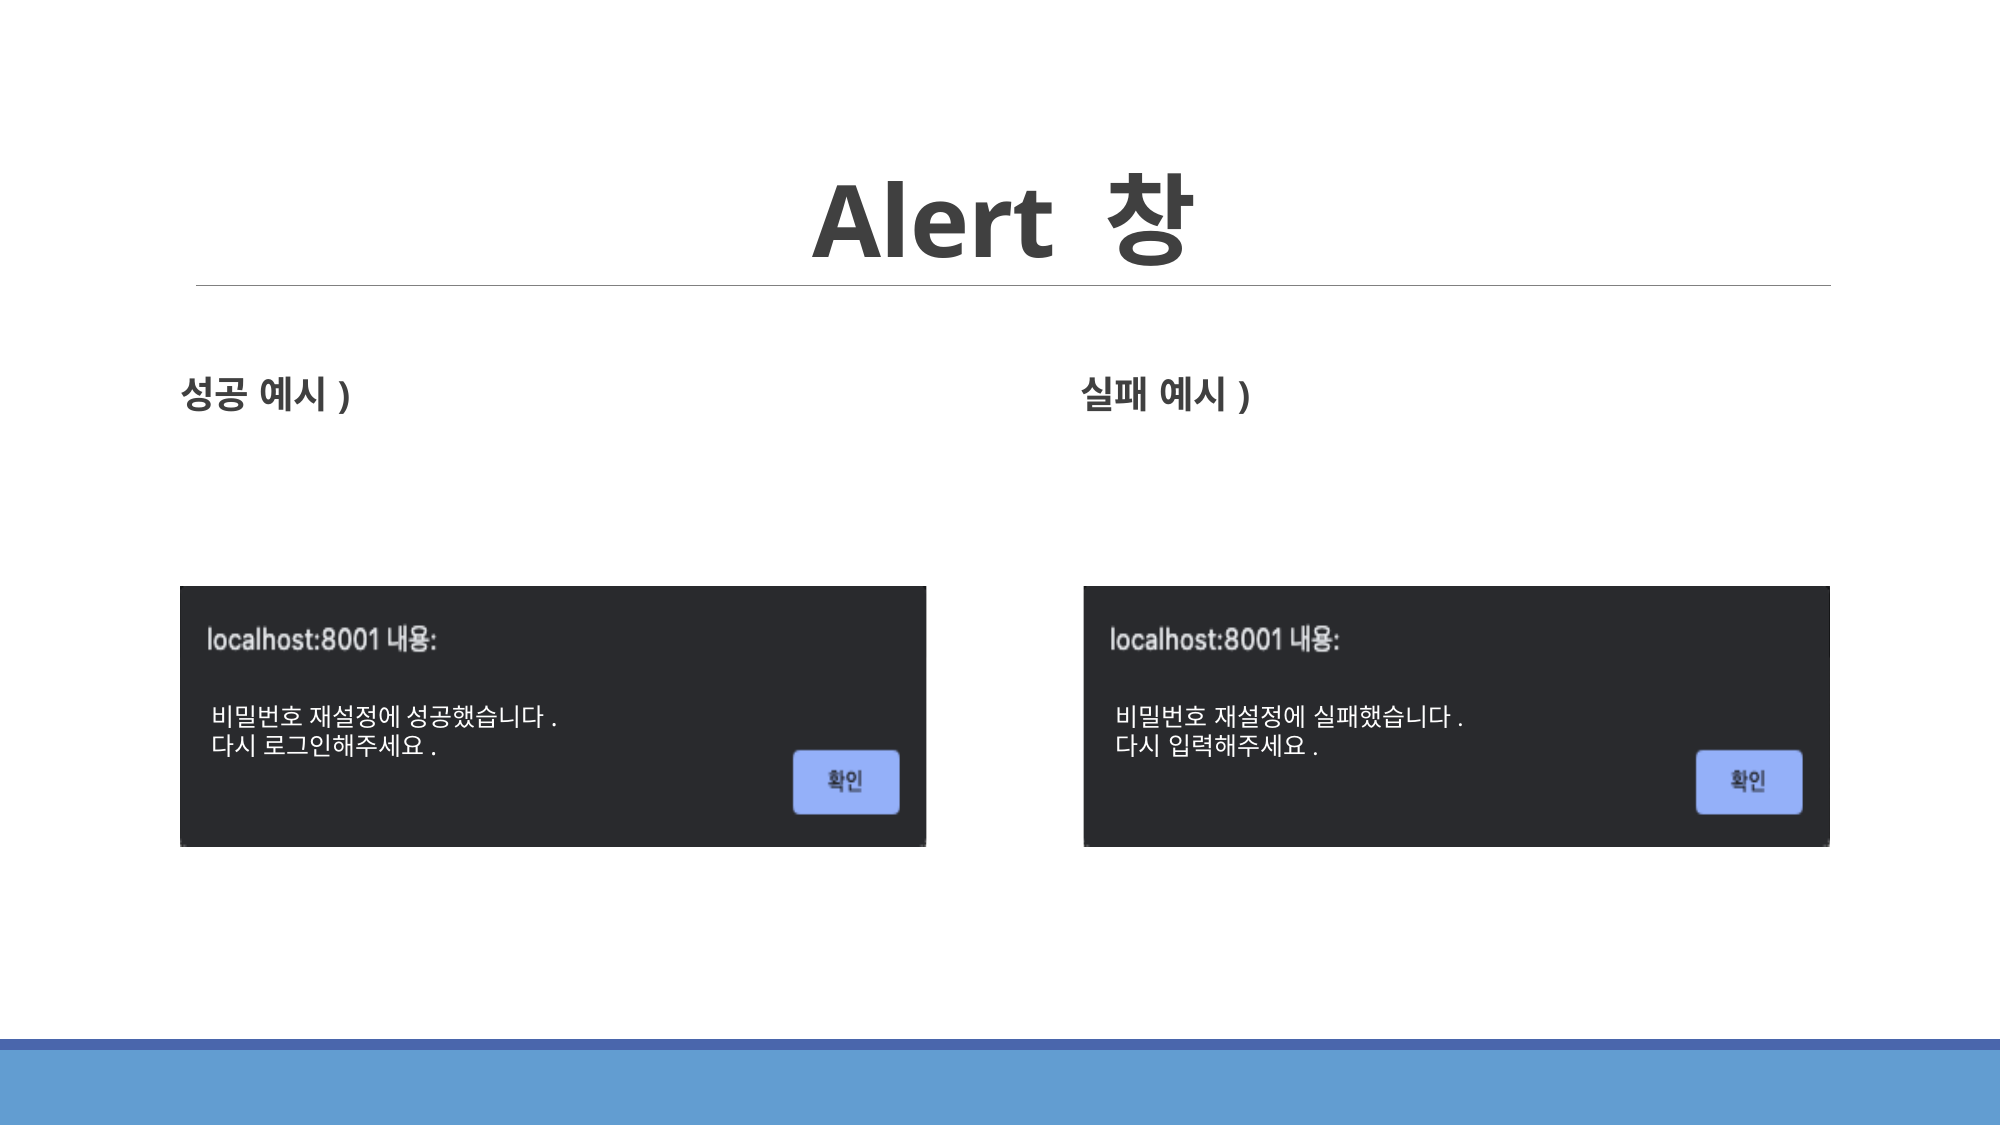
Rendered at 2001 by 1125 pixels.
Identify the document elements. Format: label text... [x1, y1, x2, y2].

list 성공 예시) 실패 예시) [180, 341, 1830, 1002]
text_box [179, 585, 927, 848]
title Alert 창 [180, 47, 1830, 285]
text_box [1082, 585, 1831, 848]
